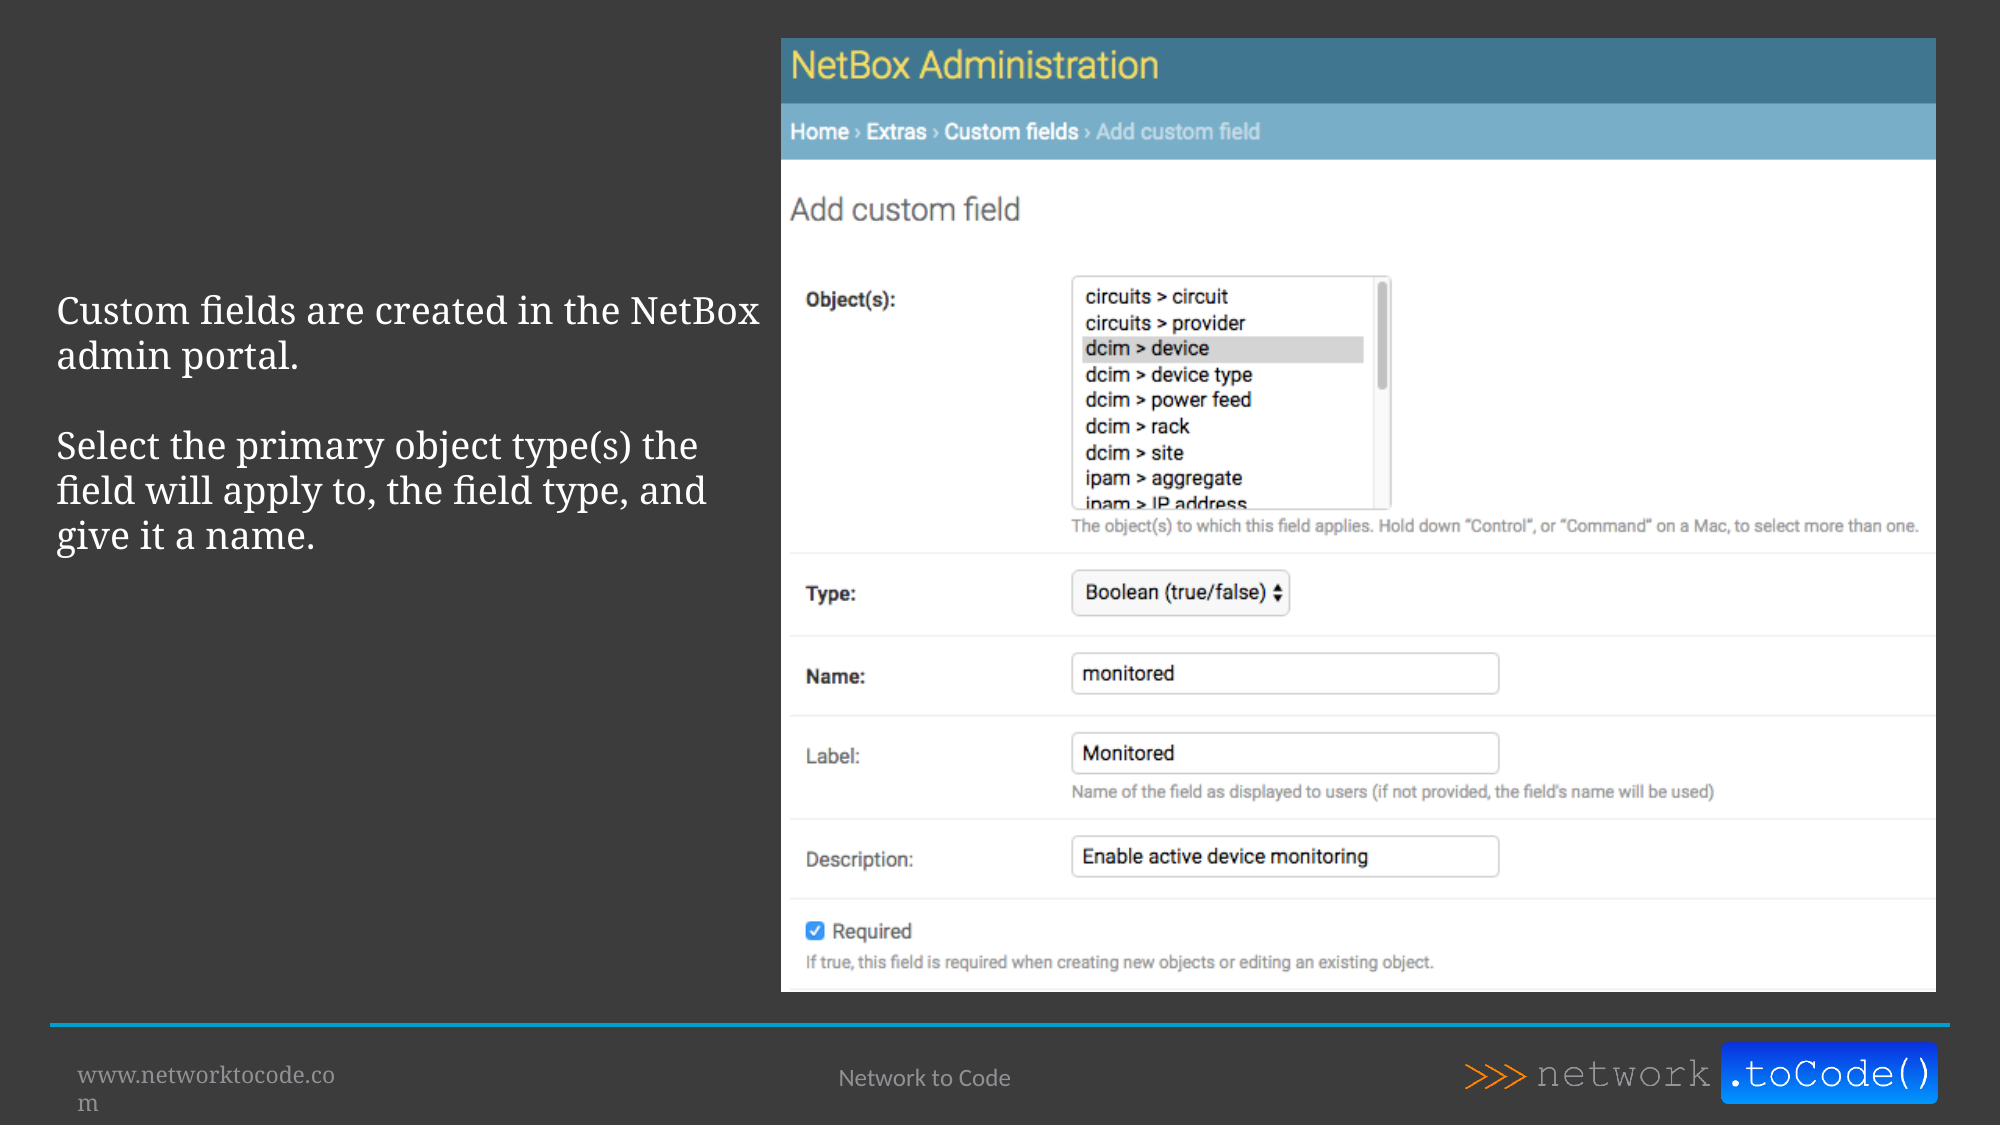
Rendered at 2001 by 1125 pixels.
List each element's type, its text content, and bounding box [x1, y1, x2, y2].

text_box Custom fields are created in the NetBox admin portal. Select the primary object type(s) the field will apply to, the field type, and give it a name. [41, 271, 775, 395]
picture [1465, 1042, 1938, 1104]
picture [781, 38, 1937, 992]
